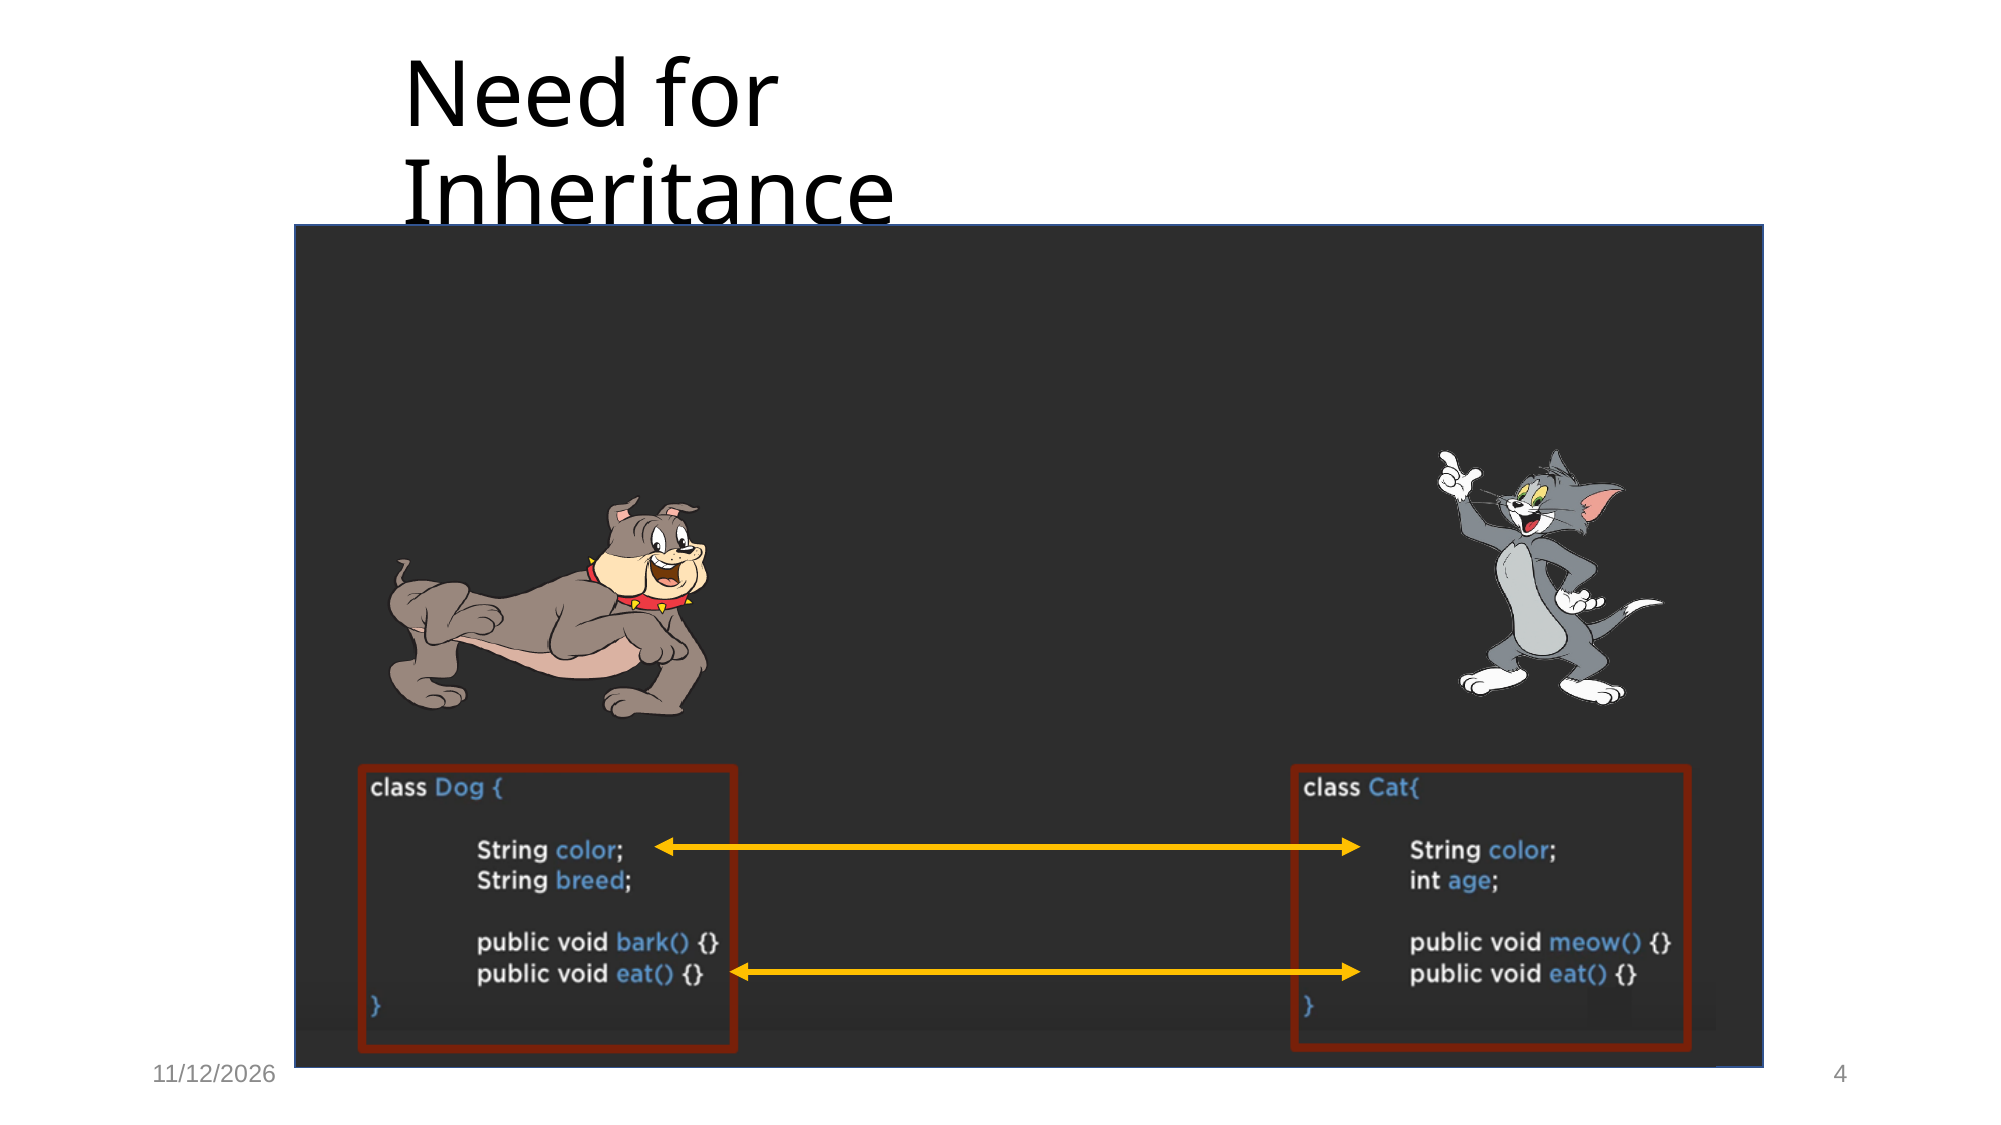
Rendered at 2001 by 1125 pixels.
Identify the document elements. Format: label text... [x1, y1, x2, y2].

slide_number 4 [1412, 1042, 1863, 1103]
picture [296, 737, 1716, 1067]
title Need for Inheritance [387, 41, 1183, 224]
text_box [295, 224, 1764, 1067]
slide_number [137, 1042, 588, 1103]
